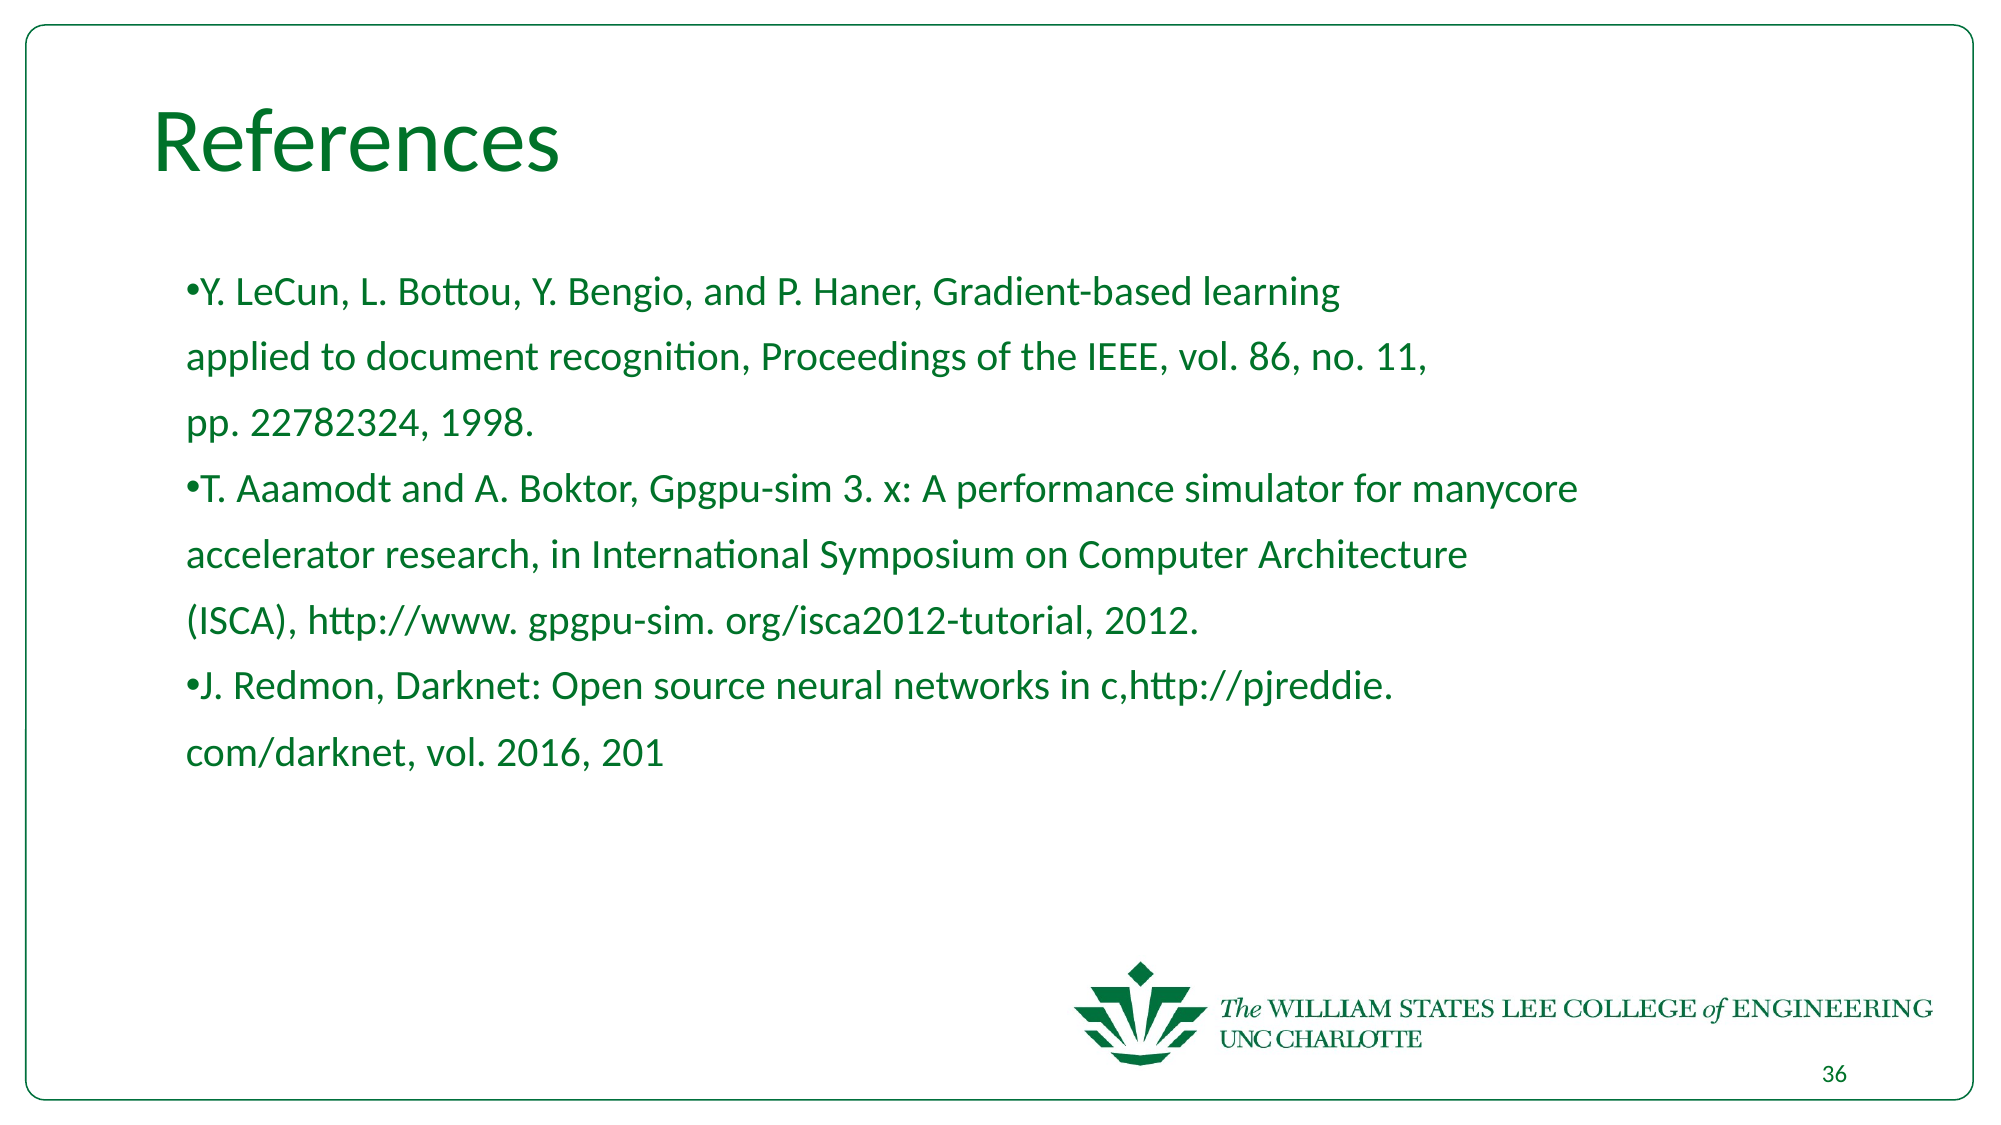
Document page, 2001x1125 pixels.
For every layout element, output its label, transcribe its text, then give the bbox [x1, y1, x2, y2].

title References [137, 59, 1863, 224]
list Y. LeCun, L. Bottou, Y. Bengio, and P. Haner, Gradient-based learning applied to document recognition, Proceedings of the IEEE, vol. 86, no. 11, pp. 22782324, 1998. T. Aaamodt and A. Boktor, Gpgpu-sim 3. x: A performance simulator for manycore accelerator research, in International Symposium on Computer Architecture (ISCA), http://www. gpgpu-sim. org/isca2012-tutorial, 2012. J. Redmon, Darknet: Open source neural networks in c,http://pjreddie. com/darknet, vol. 2016, 201 [137, 254, 1866, 1026]
slide_number 36 [1412, 1042, 1863, 1103]
picture [1067, 955, 1938, 1071]
